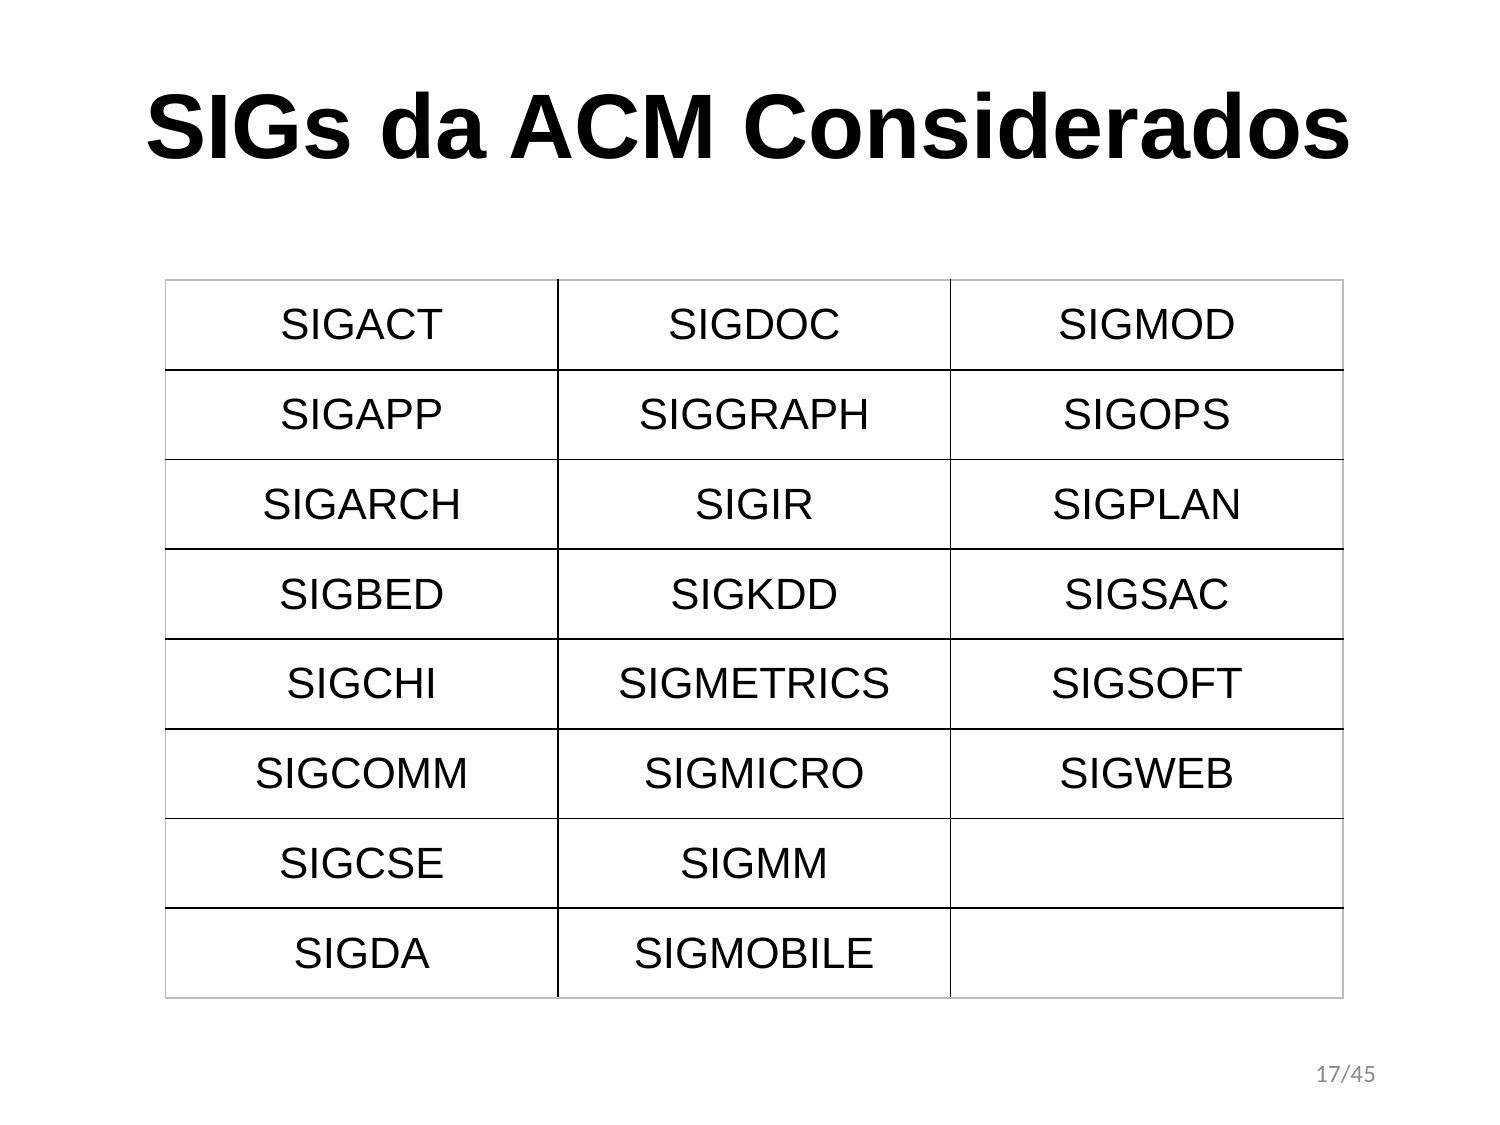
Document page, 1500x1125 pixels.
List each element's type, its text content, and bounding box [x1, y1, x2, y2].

title SIGs da ACM Considerados [103, 41, 1397, 215]
table_cell [951, 909, 1342, 997]
table_cell SIGMETRICS [559, 640, 950, 728]
table_cell SIGDA [166, 909, 557, 997]
table_cell SIGGRAPH [559, 371, 950, 459]
table_cell SIGMM [559, 819, 950, 907]
table_cell SIGCOMM [166, 730, 557, 818]
table_cell SIGIR [559, 460, 950, 548]
table_cell SIGBED [166, 550, 557, 638]
table_cell SIGOPS [951, 371, 1342, 459]
slide_number 17/45 [1059, 1042, 1397, 1103]
table_header SIGMOD [951, 281, 1342, 369]
table_cell SIGWEB [951, 730, 1342, 818]
table_cell SIGKDD [559, 550, 950, 638]
table_cell SIGCSE [166, 819, 557, 907]
table_cell SIGCHI [166, 640, 557, 728]
table_cell SIGSAC [951, 550, 1342, 638]
table_cell [951, 819, 1342, 907]
table_cell SIGAPP [166, 371, 557, 459]
table_header SIGDOC [559, 281, 950, 369]
table_cell SIGARCH [166, 460, 557, 548]
table_cell SIGMICRO [559, 730, 950, 818]
table_cell SIGSOFT [951, 640, 1342, 728]
table_cell SIGPLAN [951, 460, 1342, 548]
table_header SIGACT [166, 281, 557, 369]
table_cell SIGMOBILE [559, 909, 950, 997]
